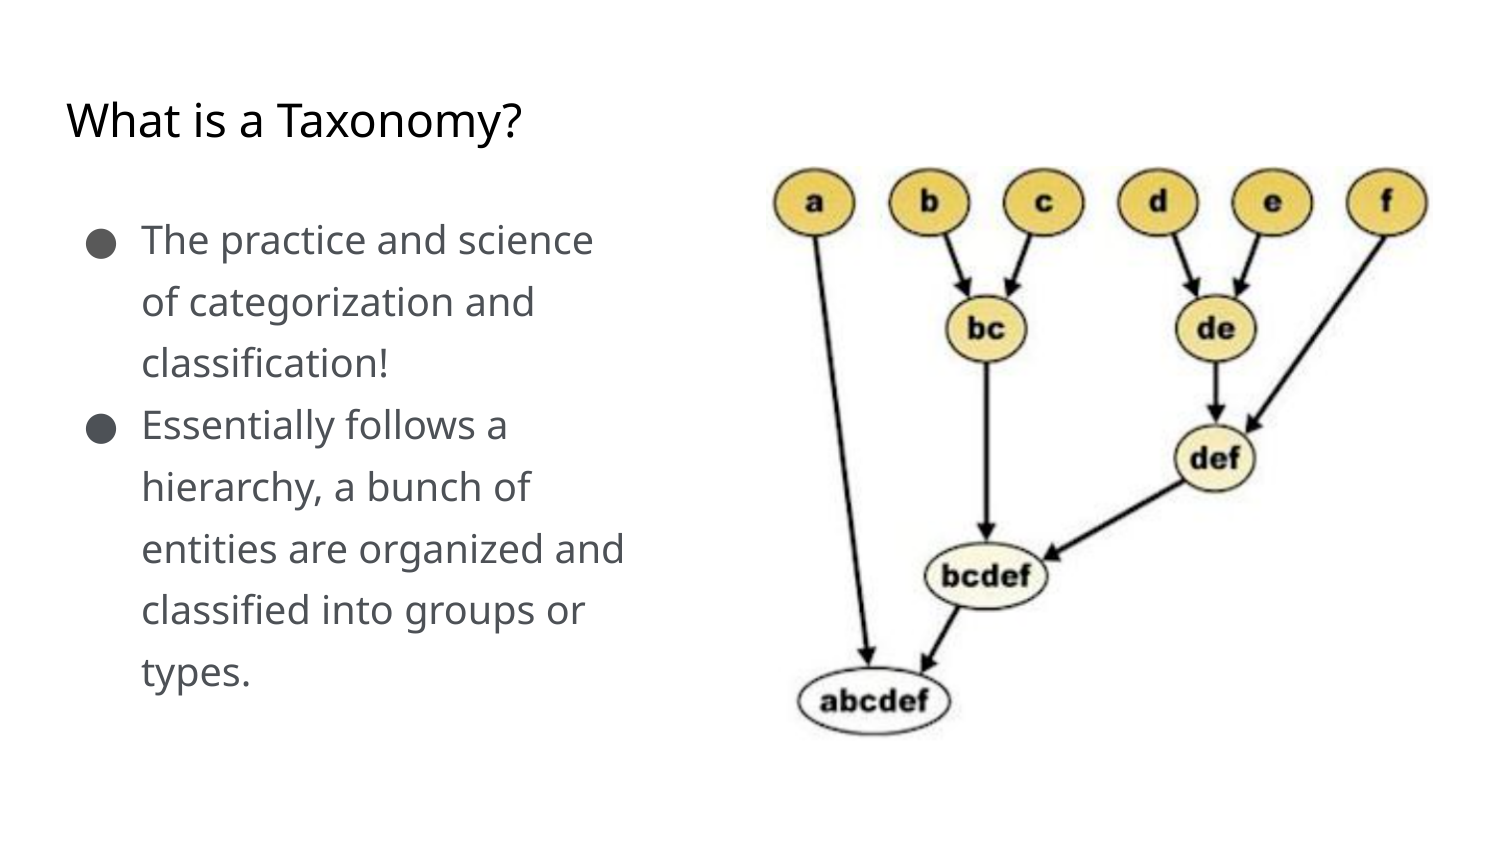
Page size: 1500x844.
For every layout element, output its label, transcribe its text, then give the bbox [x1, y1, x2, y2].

list The practice and science of categorization and classification! Essentially follows a hierarchy, a bunch of entities are organized and classified into groups or types. [51, 189, 653, 750]
title What is a Taxonomy? [51, 72, 1449, 167]
picture [766, 166, 1433, 741]
